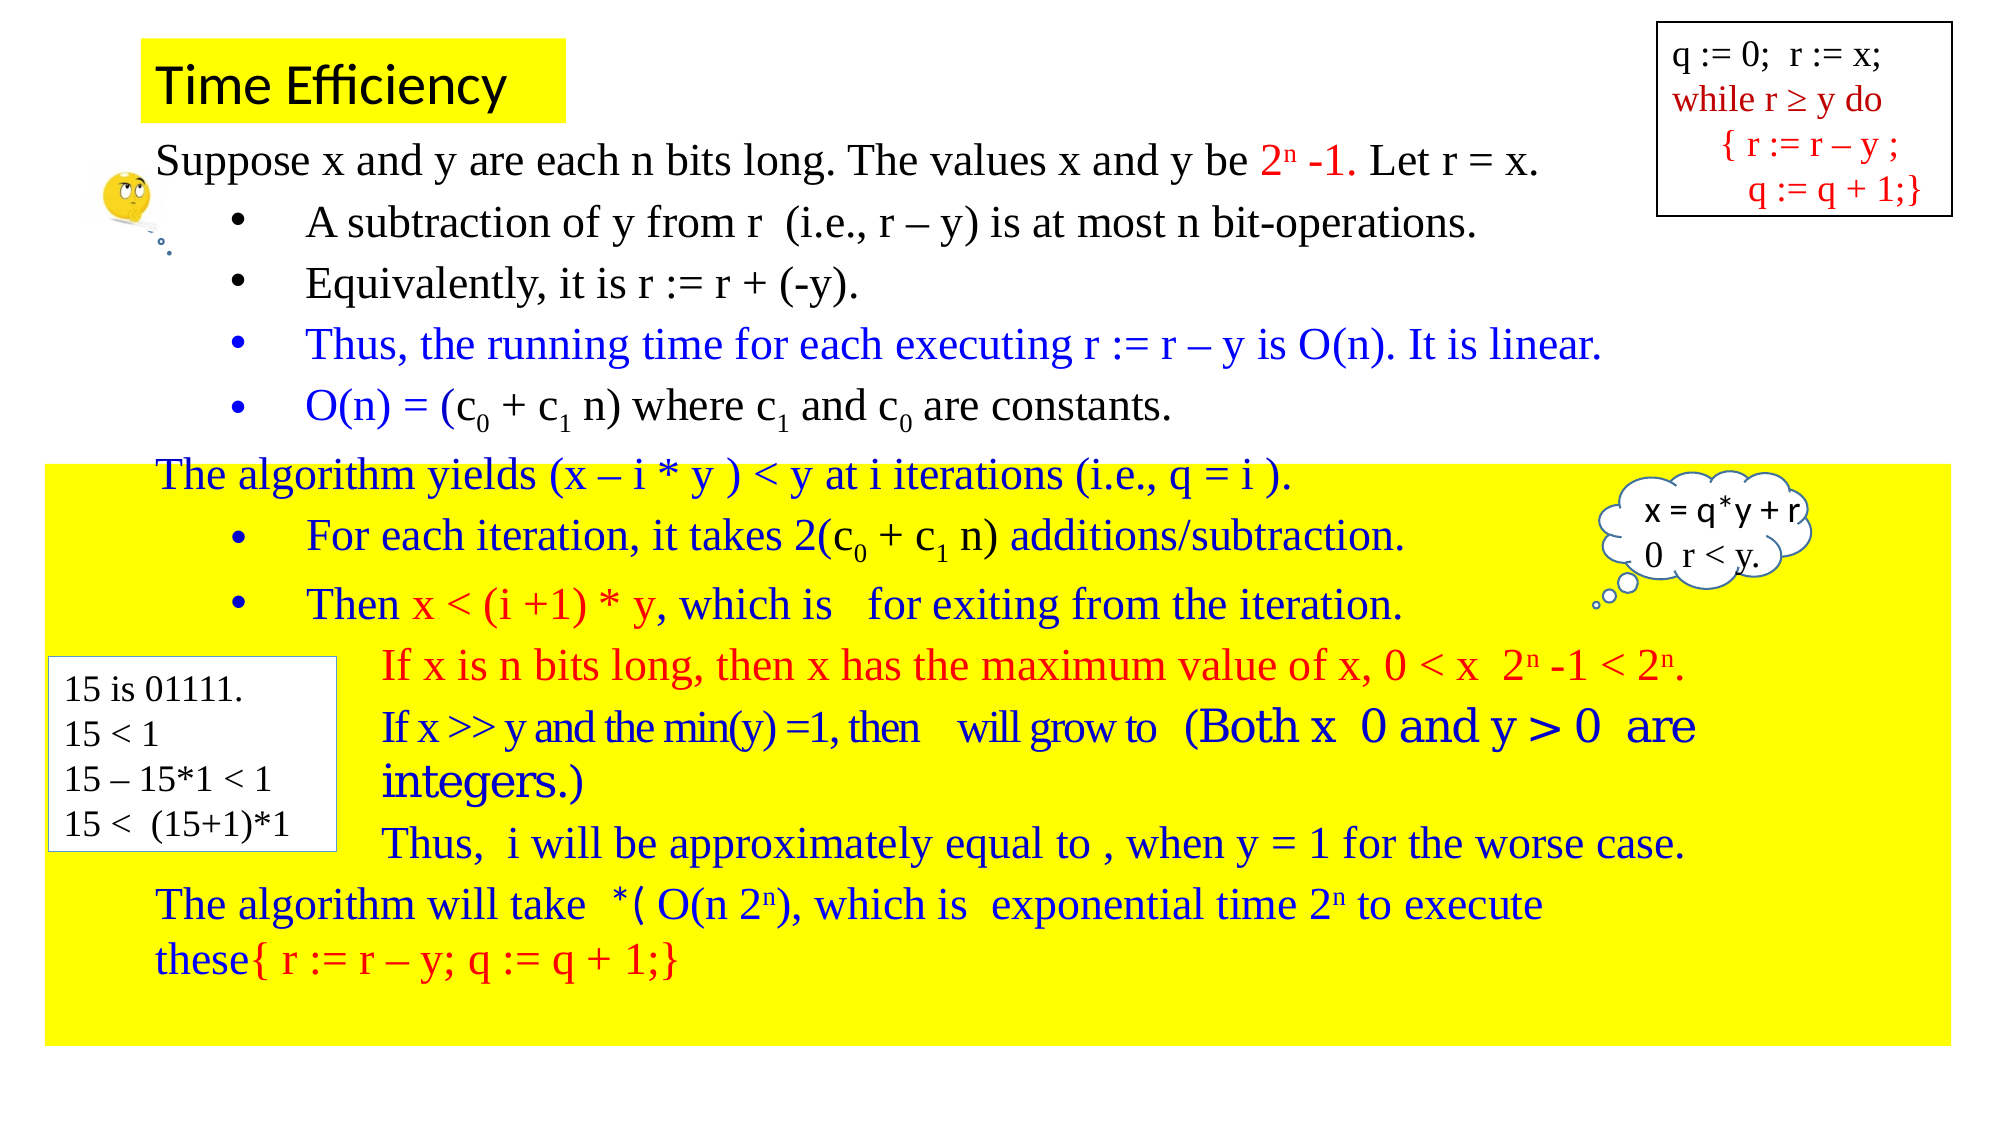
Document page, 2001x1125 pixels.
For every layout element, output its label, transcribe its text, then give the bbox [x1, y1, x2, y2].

text_box [1598, 470, 1813, 594]
text_box [157, 237, 165, 246]
text_box q := 0; r := x; while r ≥ y do { r := r – y ; q := q + 1;} [1656, 21, 1953, 217]
text_box [1591, 600, 1601, 610]
text_box Time Efficiency [140, 38, 566, 124]
text_box [1601, 588, 1618, 604]
text_box [44, 463, 1952, 1046]
picture [83, 162, 169, 232]
text_box 15 is 01111. 15 < 1 15 – 15*1 < 1 15 < (15+1)*1 [48, 656, 337, 852]
